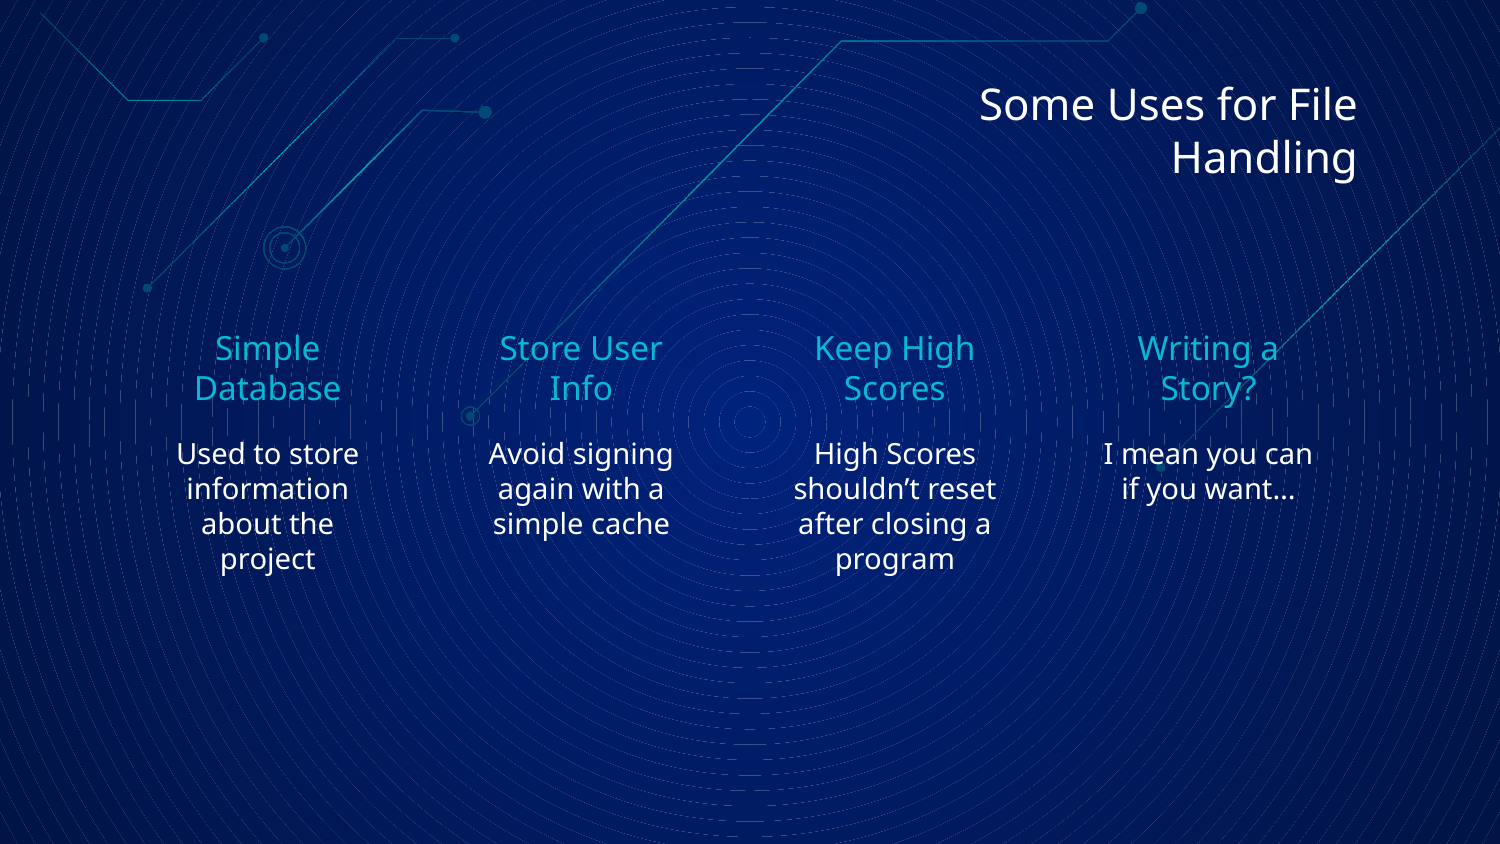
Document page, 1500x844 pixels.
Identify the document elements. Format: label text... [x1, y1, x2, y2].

subtitle I mean you can if you want… [1077, 420, 1340, 556]
picture [246, 346, 257, 359]
picture [1149, 346, 1157, 359]
title Some Uses for File Handling [838, 62, 1374, 147]
subtitle High Scores shouldn’t reset after closing a program [763, 420, 1026, 556]
subtitle Avoid signing again with a simple cache [450, 420, 713, 556]
title Keep High Scores [763, 359, 1026, 420]
title Store User Info [450, 359, 713, 420]
title Simple Database [136, 359, 399, 420]
subtitle Used to store information about the project [136, 420, 399, 556]
title Writing a Story? [1077, 359, 1340, 420]
picture [0, 0, 1500, 472]
